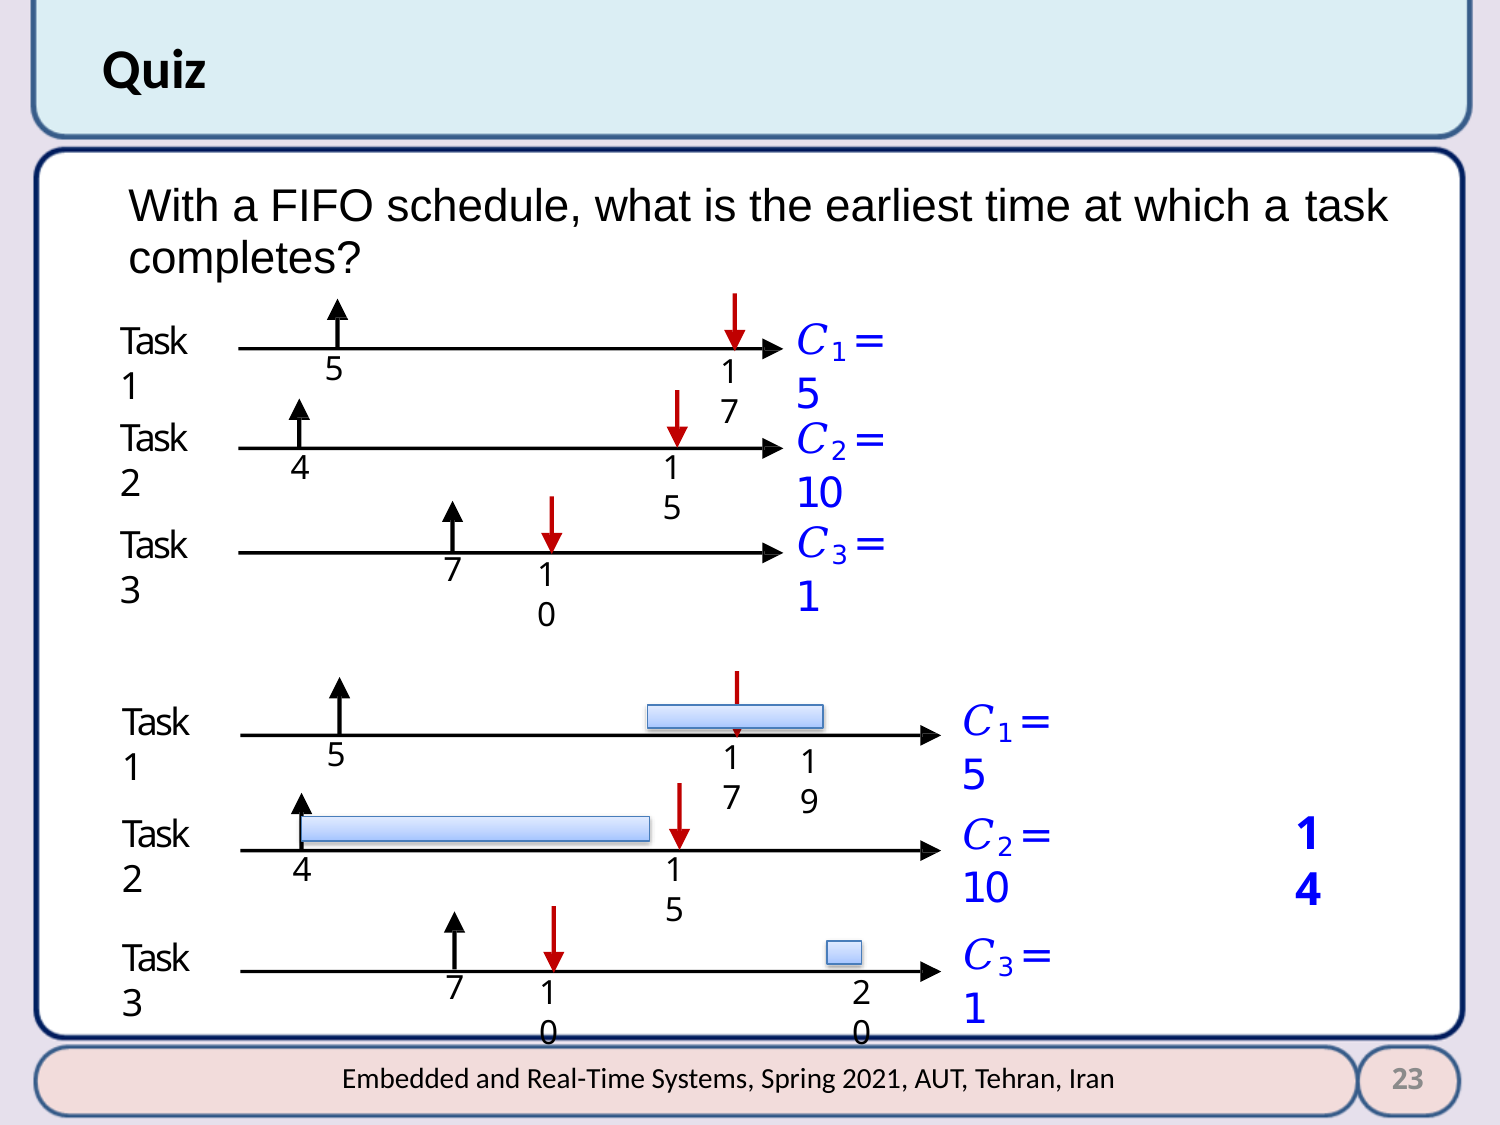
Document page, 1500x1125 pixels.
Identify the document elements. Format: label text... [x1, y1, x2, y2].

text_box 𝐶1 = 5 [793, 307, 916, 405]
text_box [240, 969, 443, 974]
text_box [288, 398, 310, 444]
text_box [699, 437, 784, 459]
text_box 15 [660, 444, 699, 527]
text_box Task 2 [117, 411, 215, 504]
text_box 15 [662, 846, 701, 929]
text_box [290, 792, 312, 815]
text_box With a FIFO schedule, what is the earliest time at which a task completes? [126, 176, 1395, 283]
text_box [293, 812, 657, 852]
text_box 14 [1293, 802, 1344, 915]
text_box [831, 724, 942, 746]
text_box [666, 390, 688, 444]
text_box [827, 940, 862, 965]
text_box [240, 848, 290, 853]
text_box Task 1 [117, 314, 215, 407]
text_box 5 [324, 731, 346, 773]
text_box 𝐶3 = 1 [959, 922, 1083, 1032]
text_box 10 [537, 969, 575, 1052]
picture [0, 0, 1500, 1125]
text_box Embedded and Real-Time Systems, Spring 2021, AUT, Tehran, Iran [162, 1051, 1288, 1102]
text_box 𝐶2 = 10 [793, 405, 940, 516]
text_box Task 3 [119, 932, 217, 1025]
text_box 19 [797, 738, 836, 821]
text_box [346, 733, 639, 738]
text_box [639, 700, 831, 739]
text_box [541, 496, 563, 550]
text_box 17 [718, 347, 756, 430]
text_box 𝐶3 = 1 [793, 510, 917, 620]
text_box 4 [290, 845, 312, 888]
text_box 𝐶2 = 10 [959, 801, 1106, 912]
text_box [240, 733, 324, 738]
text_box [819, 936, 869, 975]
text_box [575, 969, 819, 974]
text_box [465, 969, 537, 974]
title Quiz [87, 24, 379, 108]
text_box [238, 446, 288, 451]
text_box [238, 551, 441, 555]
text_box [701, 840, 942, 862]
text_box 7 [443, 964, 465, 1007]
text_box 10 [534, 550, 573, 633]
text_box Task 1 [119, 696, 217, 789]
text_box [326, 298, 349, 345]
text_box [344, 347, 718, 351]
text_box [756, 338, 784, 360]
text_box 17 [720, 739, 758, 817]
text_box [238, 347, 322, 351]
text_box [734, 671, 740, 700]
text_box 7 [441, 546, 463, 589]
text_box [573, 542, 784, 564]
text_box [724, 293, 746, 347]
text_box 20 [849, 969, 888, 1052]
text_box [668, 783, 691, 846]
text_box 𝐶1 = 5 [959, 687, 1082, 798]
text_box 5 [322, 345, 344, 387]
text_box [647, 705, 824, 729]
text_box [543, 906, 565, 969]
text_box [441, 500, 464, 546]
text_box 4 [288, 444, 310, 487]
text_box [328, 677, 351, 731]
slide_number 23 [1363, 1049, 1453, 1110]
text_box [301, 816, 650, 841]
text_box [888, 961, 942, 983]
text_box [443, 911, 466, 964]
text_box Task 2 [119, 808, 217, 901]
text_box [312, 848, 662, 853]
text_box [463, 551, 534, 555]
text_box Task 3 [117, 518, 215, 611]
text_box [310, 446, 660, 451]
